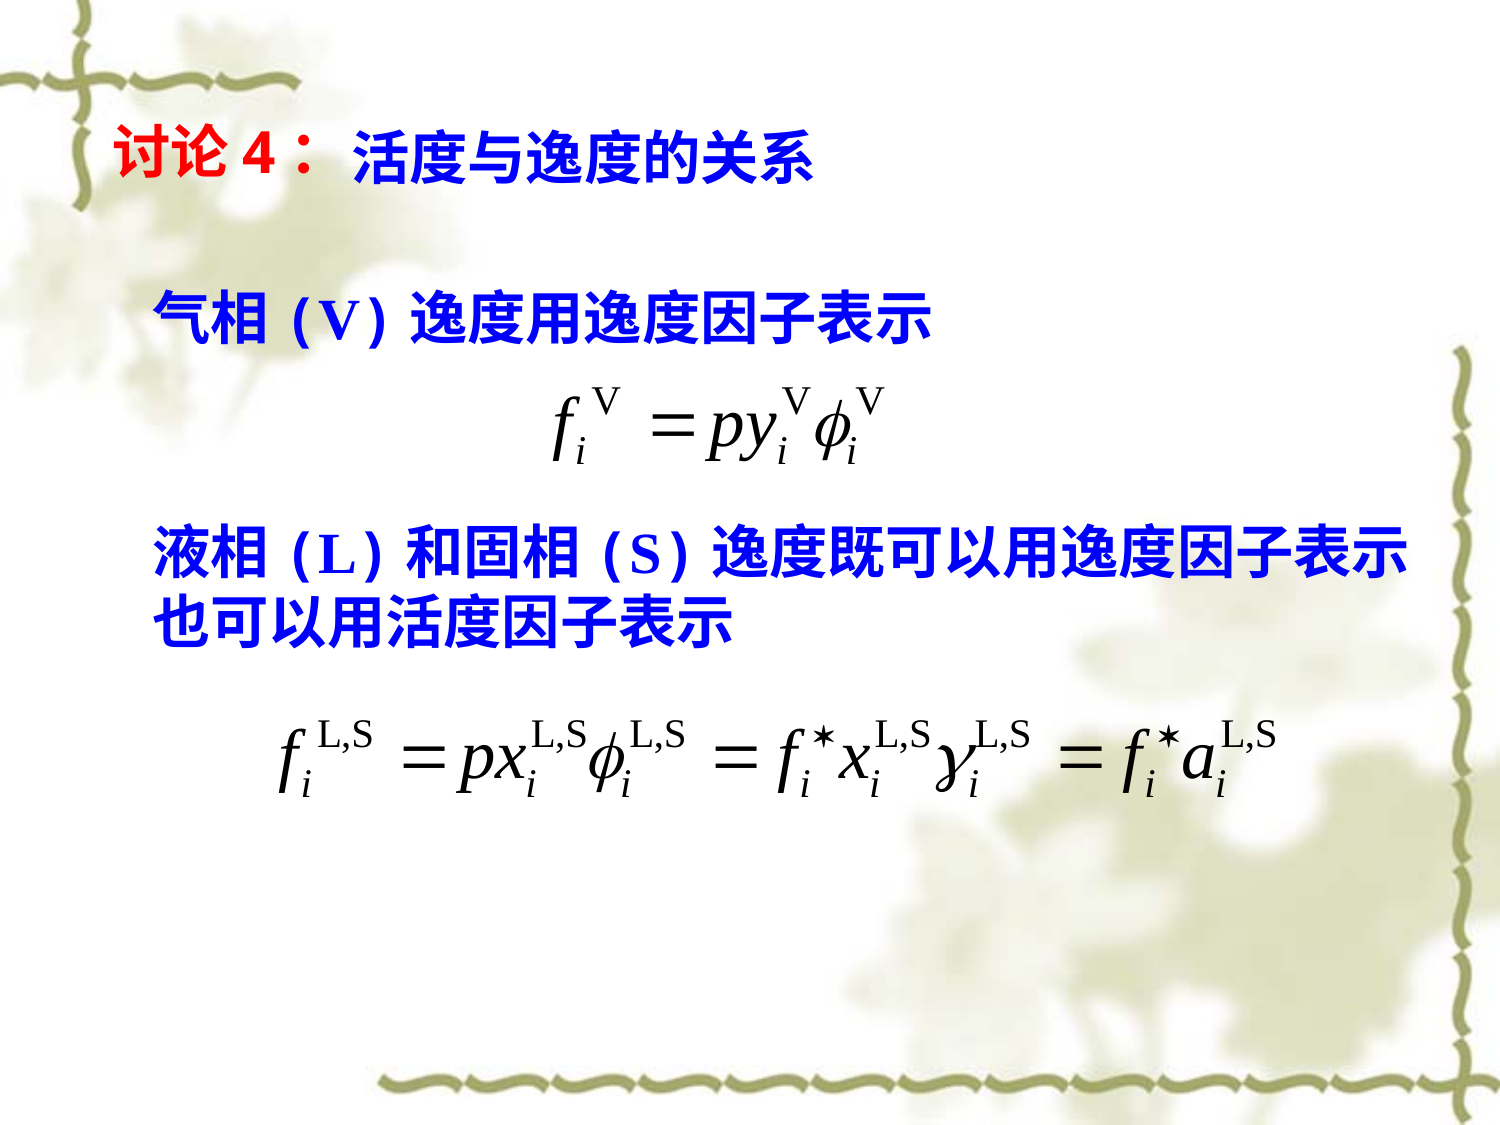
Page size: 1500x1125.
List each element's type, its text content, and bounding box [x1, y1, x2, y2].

picture [0, 0, 1500, 1125]
text_box 讨论4： [97, 107, 395, 193]
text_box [528, 369, 903, 482]
text_box 液相(L)和固相(S)逸度既可以用逸度因子表示也可以用活度因子表示 [137, 507, 1427, 663]
text_box 气相(V)逸度用逸度因子表示 [137, 273, 1405, 359]
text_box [254, 702, 1288, 815]
text_box 活度与逸度的关系 [336, 113, 990, 199]
